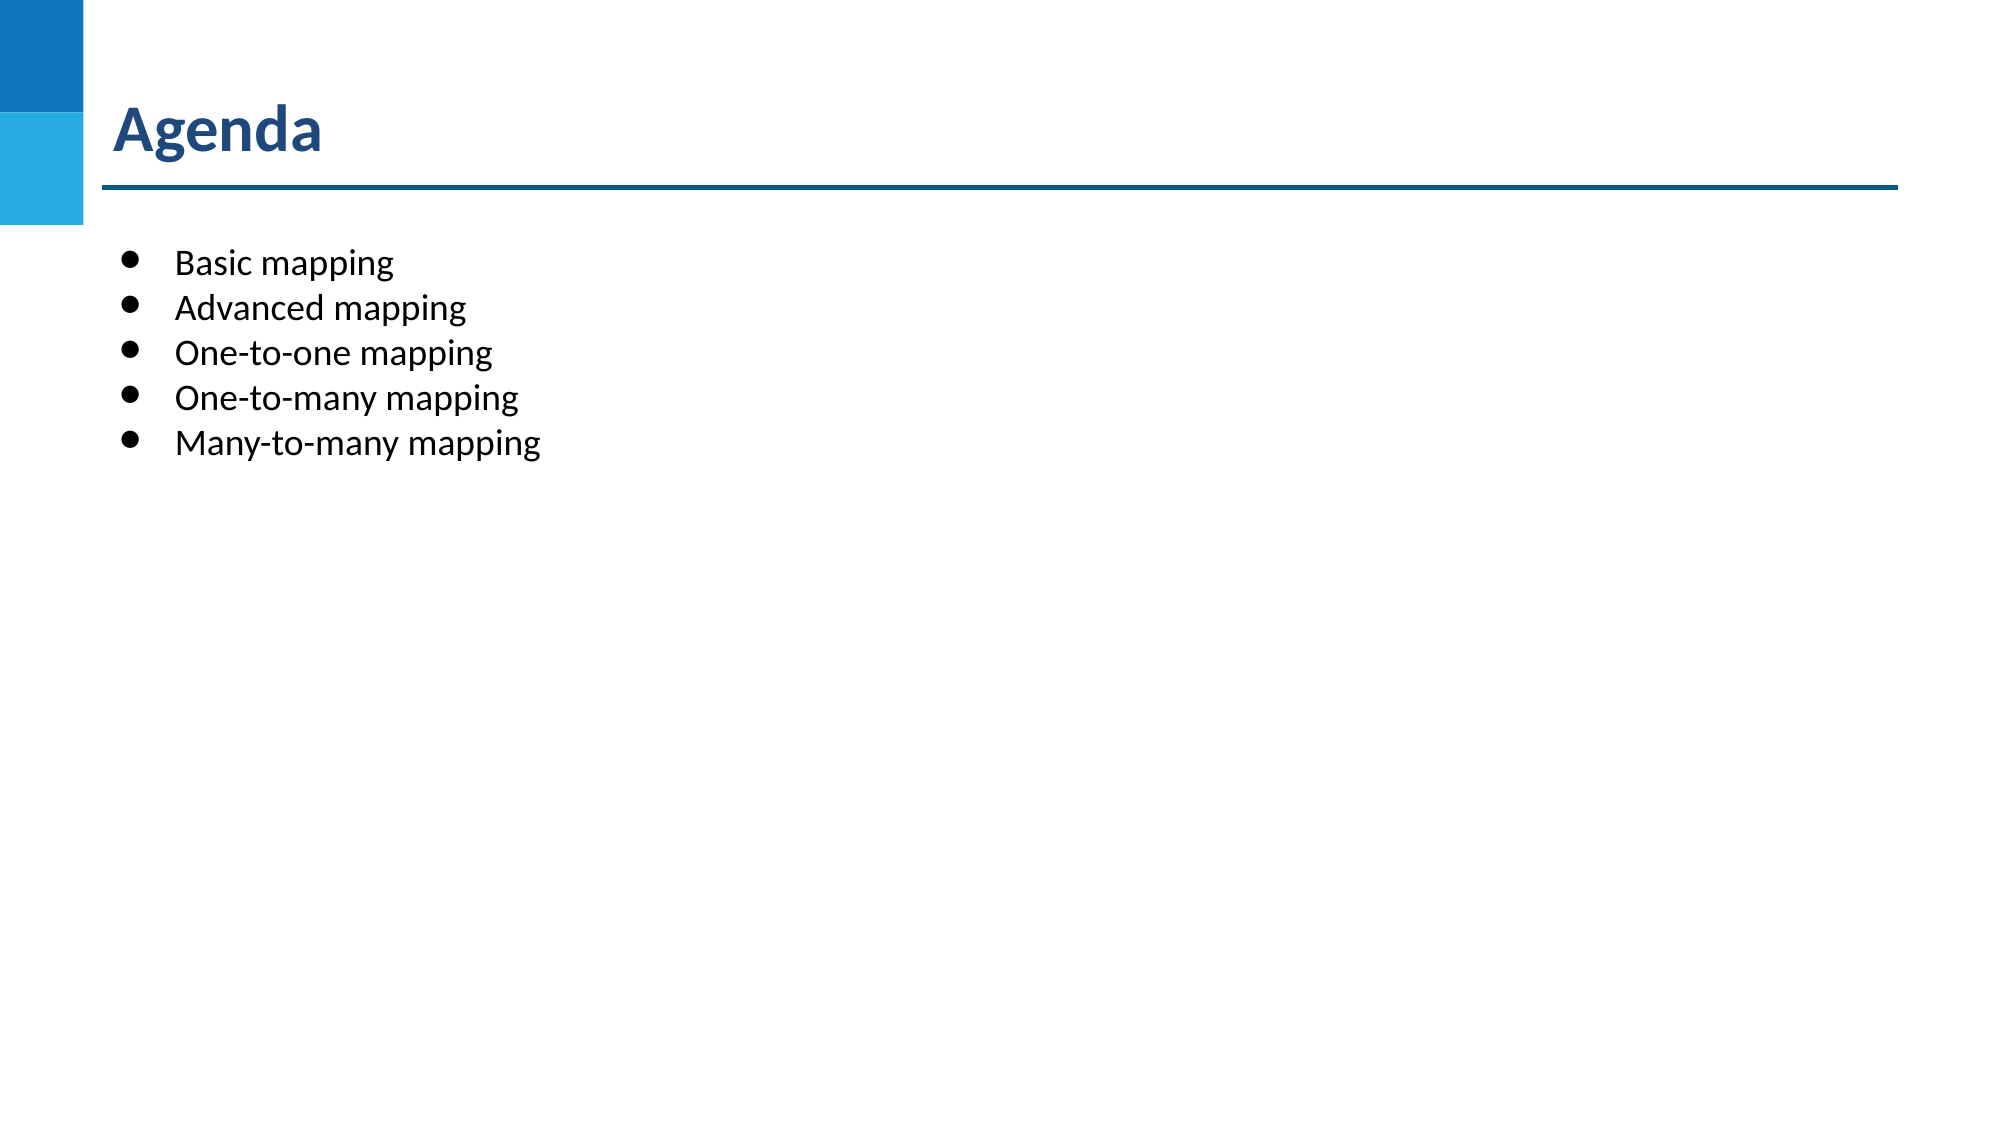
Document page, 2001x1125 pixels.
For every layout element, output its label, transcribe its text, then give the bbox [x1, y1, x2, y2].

text_box Agenda [111, 81, 1907, 167]
text_box Basic mapping Advanced mapping One-to-one mapping One-to-many mapping Many-to-many mapping [85, 223, 1721, 524]
